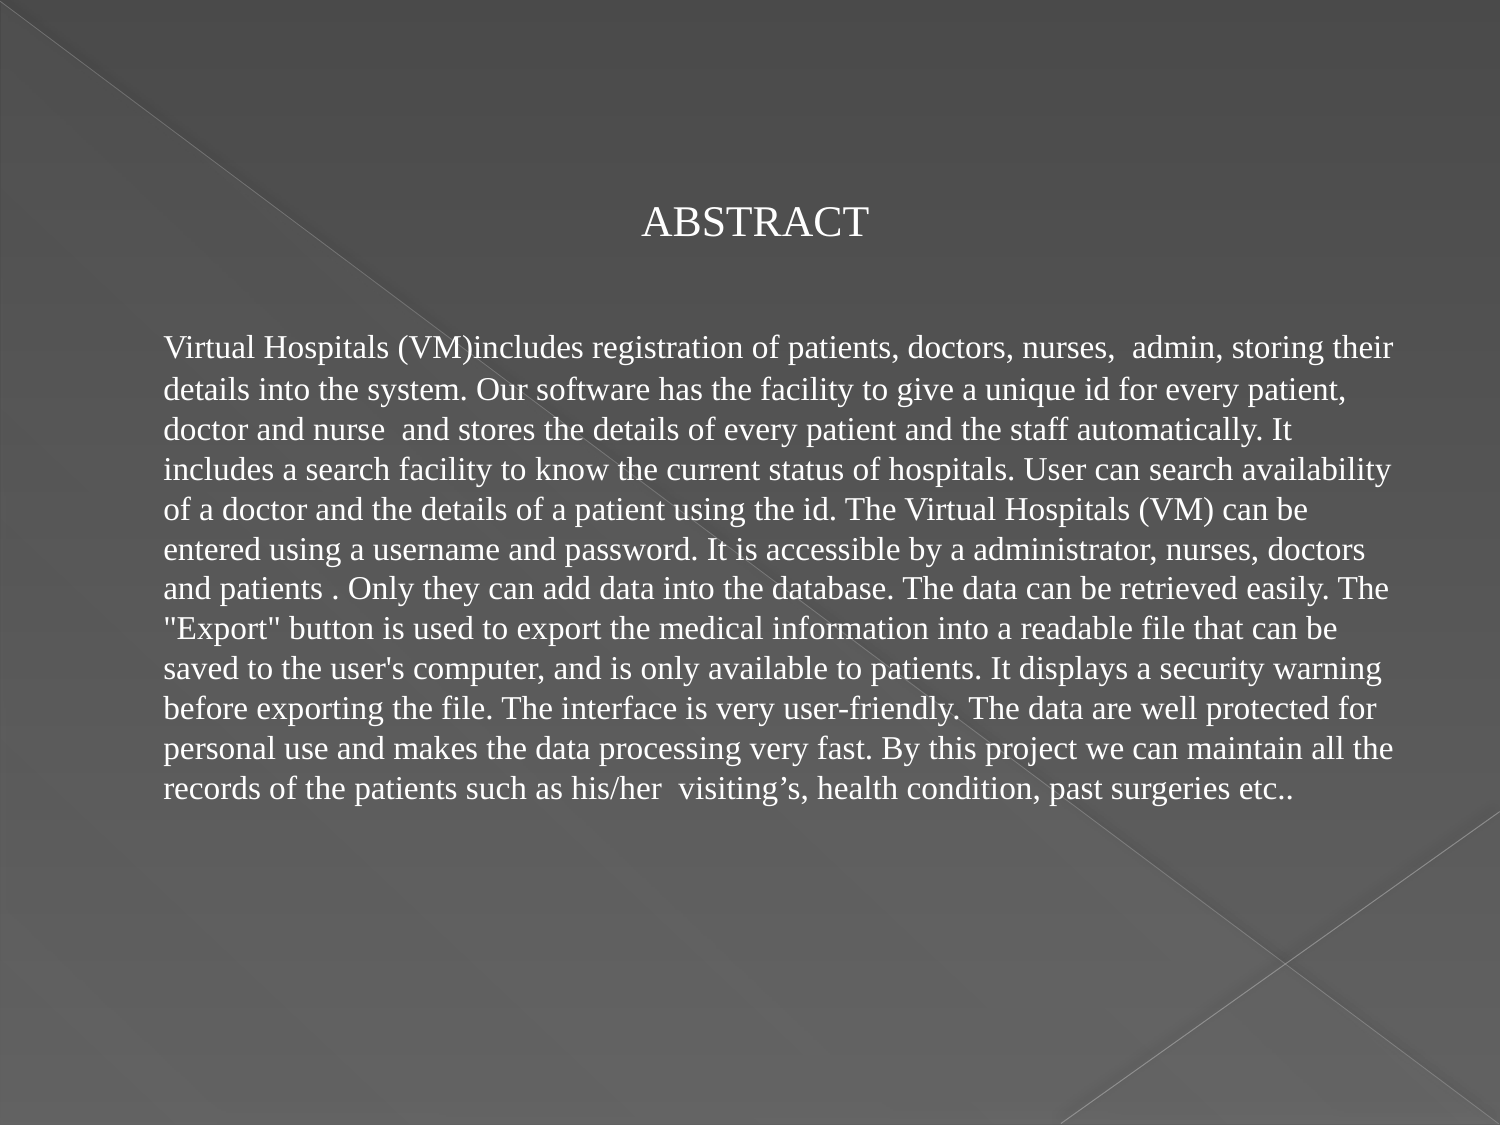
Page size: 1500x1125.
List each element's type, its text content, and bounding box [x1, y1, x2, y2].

list ABSTRACT Virtual Hospitals (VM)includes registration of patients, doctors, nurses, admin, storing their details into the system. Our software has the facility to give a unique id for every patient, doctor and nurse and stores the details of every patient and the staff automatically. It includes a search facility to know the current status of hospitals. User can search availability of a doctor and the details of a patient using the id. The Virtual Hospitals (VM) can be entered using a username and password. It is accessible by a administrator, nurses, doctors and patients . Only they can add data into the database. The data can be retrieved easily. The "Export" button is used to export the medical information into a readable file that can be saved to the user's computer, and is only available to patients. It displays a security warning before exporting the file. The interface is very user-friendly. The data are well protected for personal use and makes the data processing very fast. By this project we can maintain all the records of the patients such as his/her visiting’s, health condition, past surgeries etc.. [75, 62, 1425, 1005]
